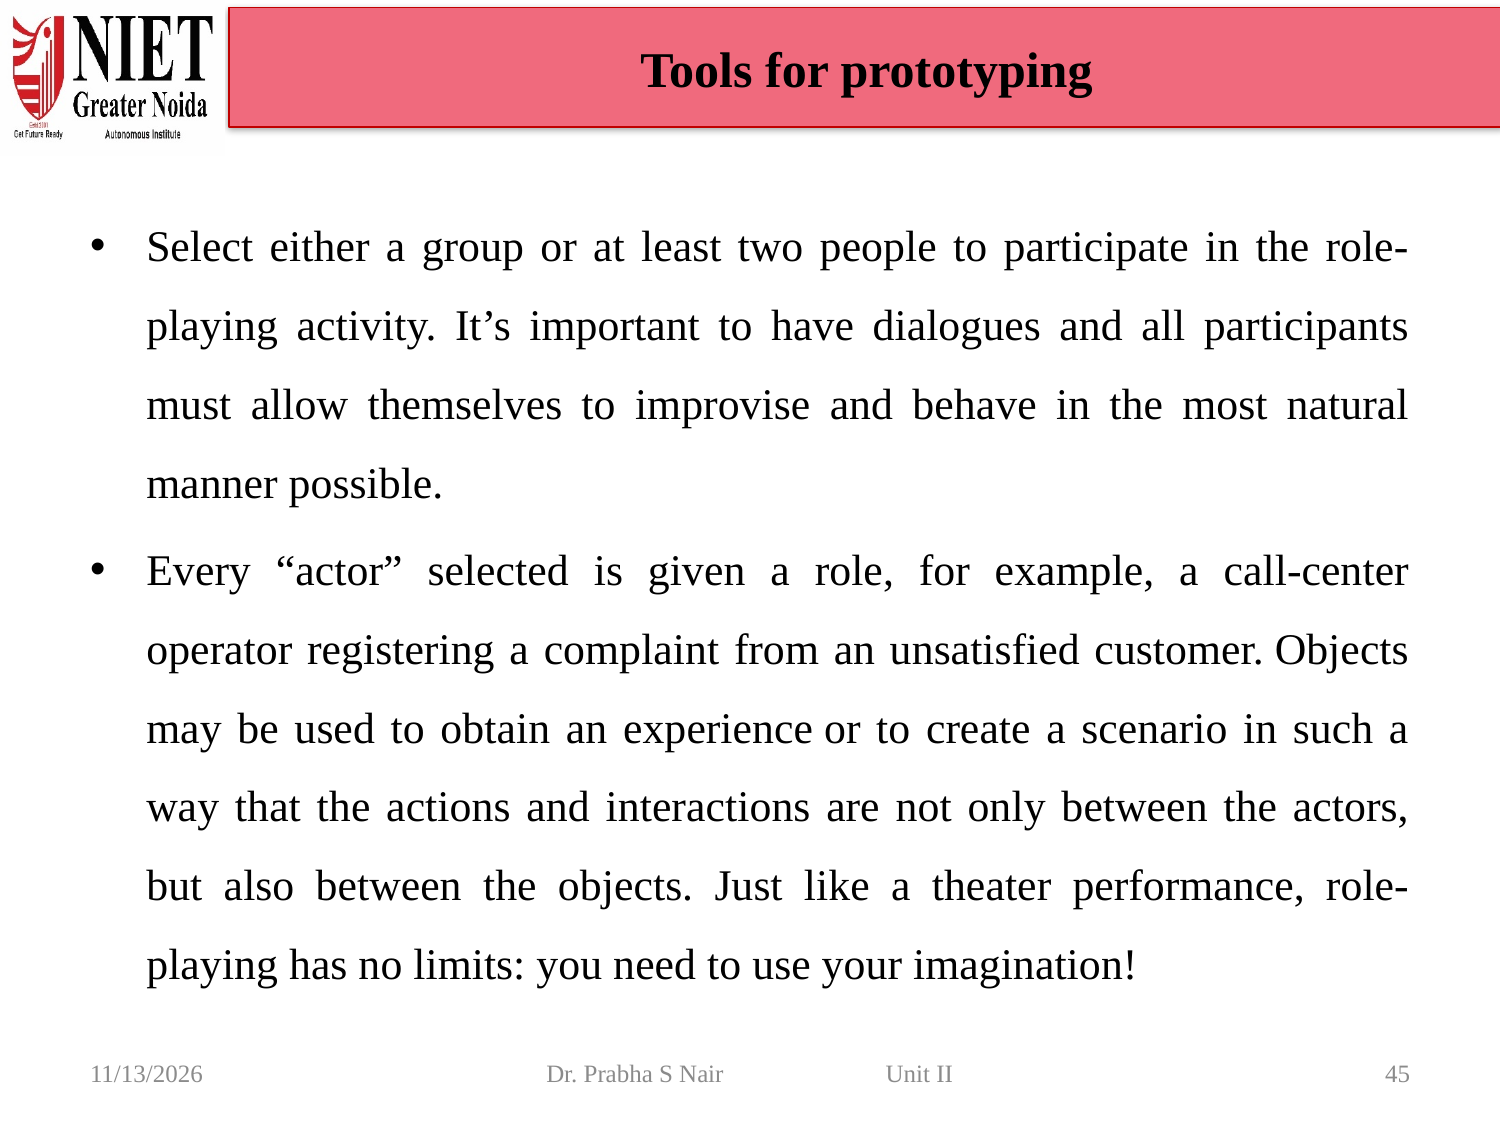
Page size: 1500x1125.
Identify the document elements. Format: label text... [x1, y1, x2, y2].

picture [0, 0, 226, 156]
list Select either a group or at least two people to participate in the role-playing activity. It’s important to have dialogues and all participants must allow themselves to improvise and behave in the most natural manner possible. Every “actor” selected is given a role, for example, a call-center operator registering a complaint from an unsatisfied customer. Objects may be used to obtain an experience or to create a scenario in such a way that the actions and interactions are not only between the actors, but also between the objects. Just like a theater performance, role-playing has no limits: you need to use your imagination! [75, 184, 1425, 1005]
text_box Tools for prototyping [229, 7, 1500, 128]
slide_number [75, 1042, 425, 1103]
slide_number 45 [1074, 1042, 1425, 1103]
footer Dr. Prabha S Nair Unit II [512, 1042, 988, 1103]
